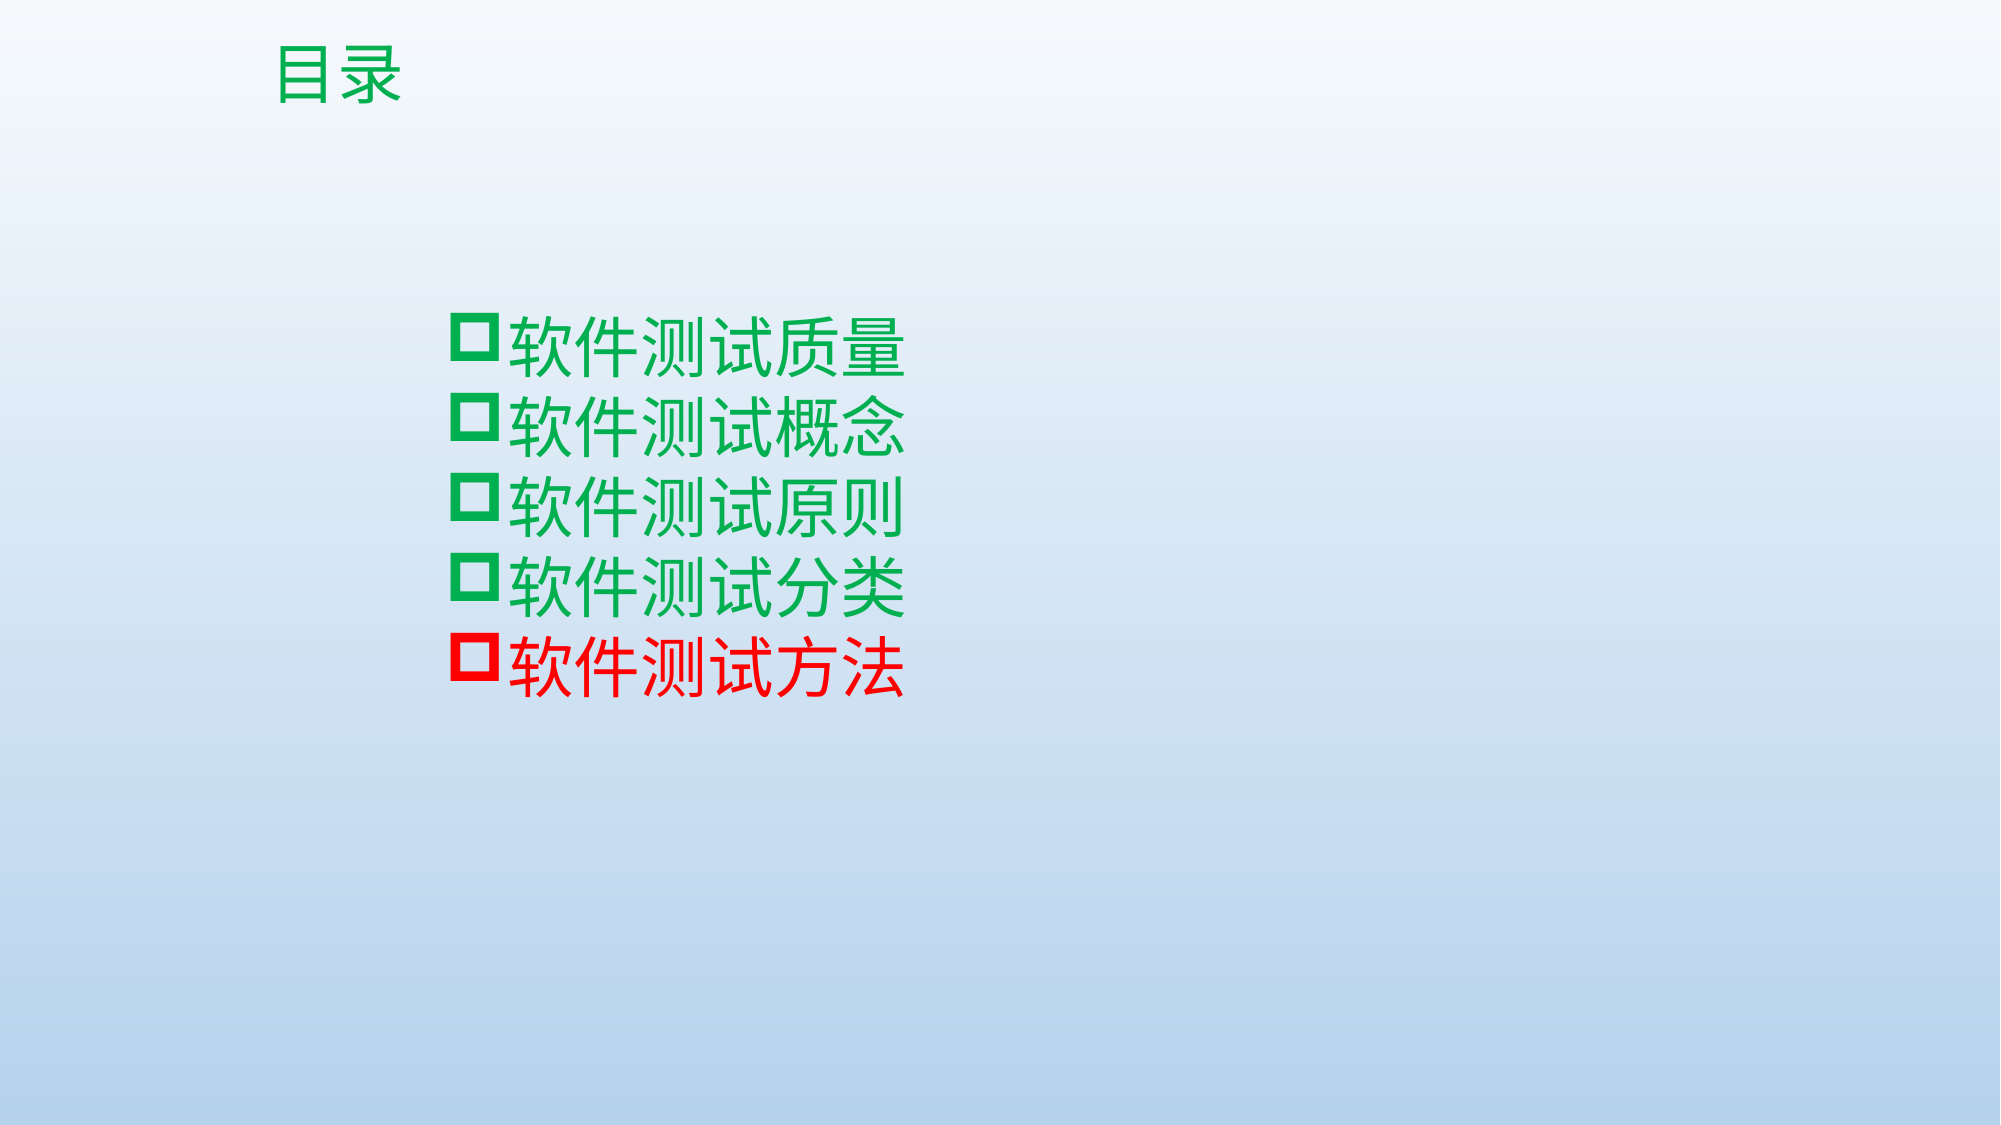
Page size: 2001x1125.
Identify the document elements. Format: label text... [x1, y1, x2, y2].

text_box 软件测试质量 软件测试概念 软件测试原则 软件测试分类 软件测试方法 [430, 298, 1424, 713]
text_box 目录 [255, 24, 1272, 119]
